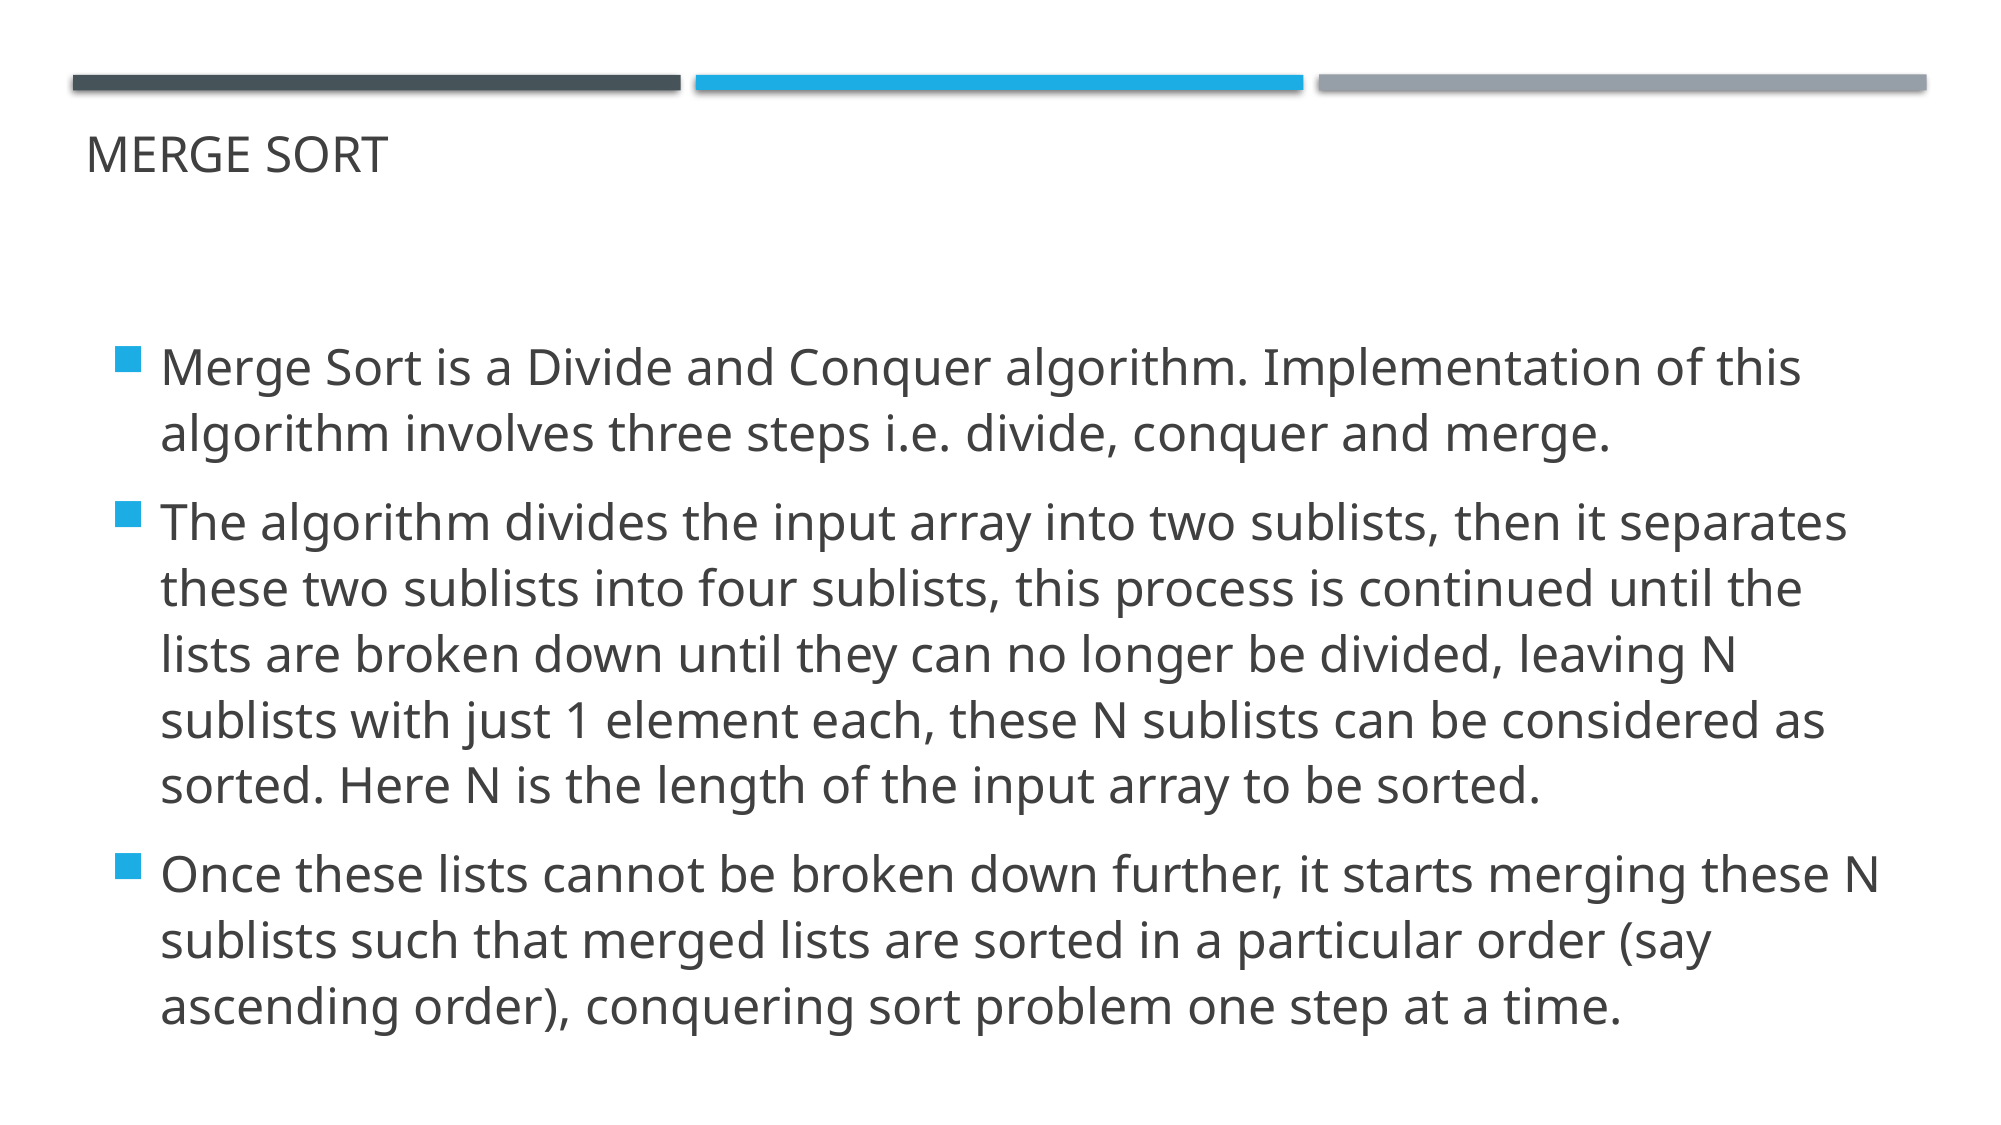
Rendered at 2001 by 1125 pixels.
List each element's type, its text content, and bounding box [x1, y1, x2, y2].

list Merge Sort is a Divide and Conquer algorithm. Implementation of this algorithm involves three steps i.e. divide, conquer and merge. The algorithm divides the input array into two sublists, then it separates these two sublists into four sublists, this process is continued until the lists are broken down until they can no longer be divided, leaving N sublists with just 1 element each, these N sublists can be considered as sorted. Here N is the length of the input array to be sorted. Once these lists cannot be broken down further, it starts merging these N sublists such that merged lists are sorted in a particular order (say ascending order), conquering sort problem one step at a time. [95, 383, 1905, 981]
title Merge SORT [70, 115, 1905, 190]
